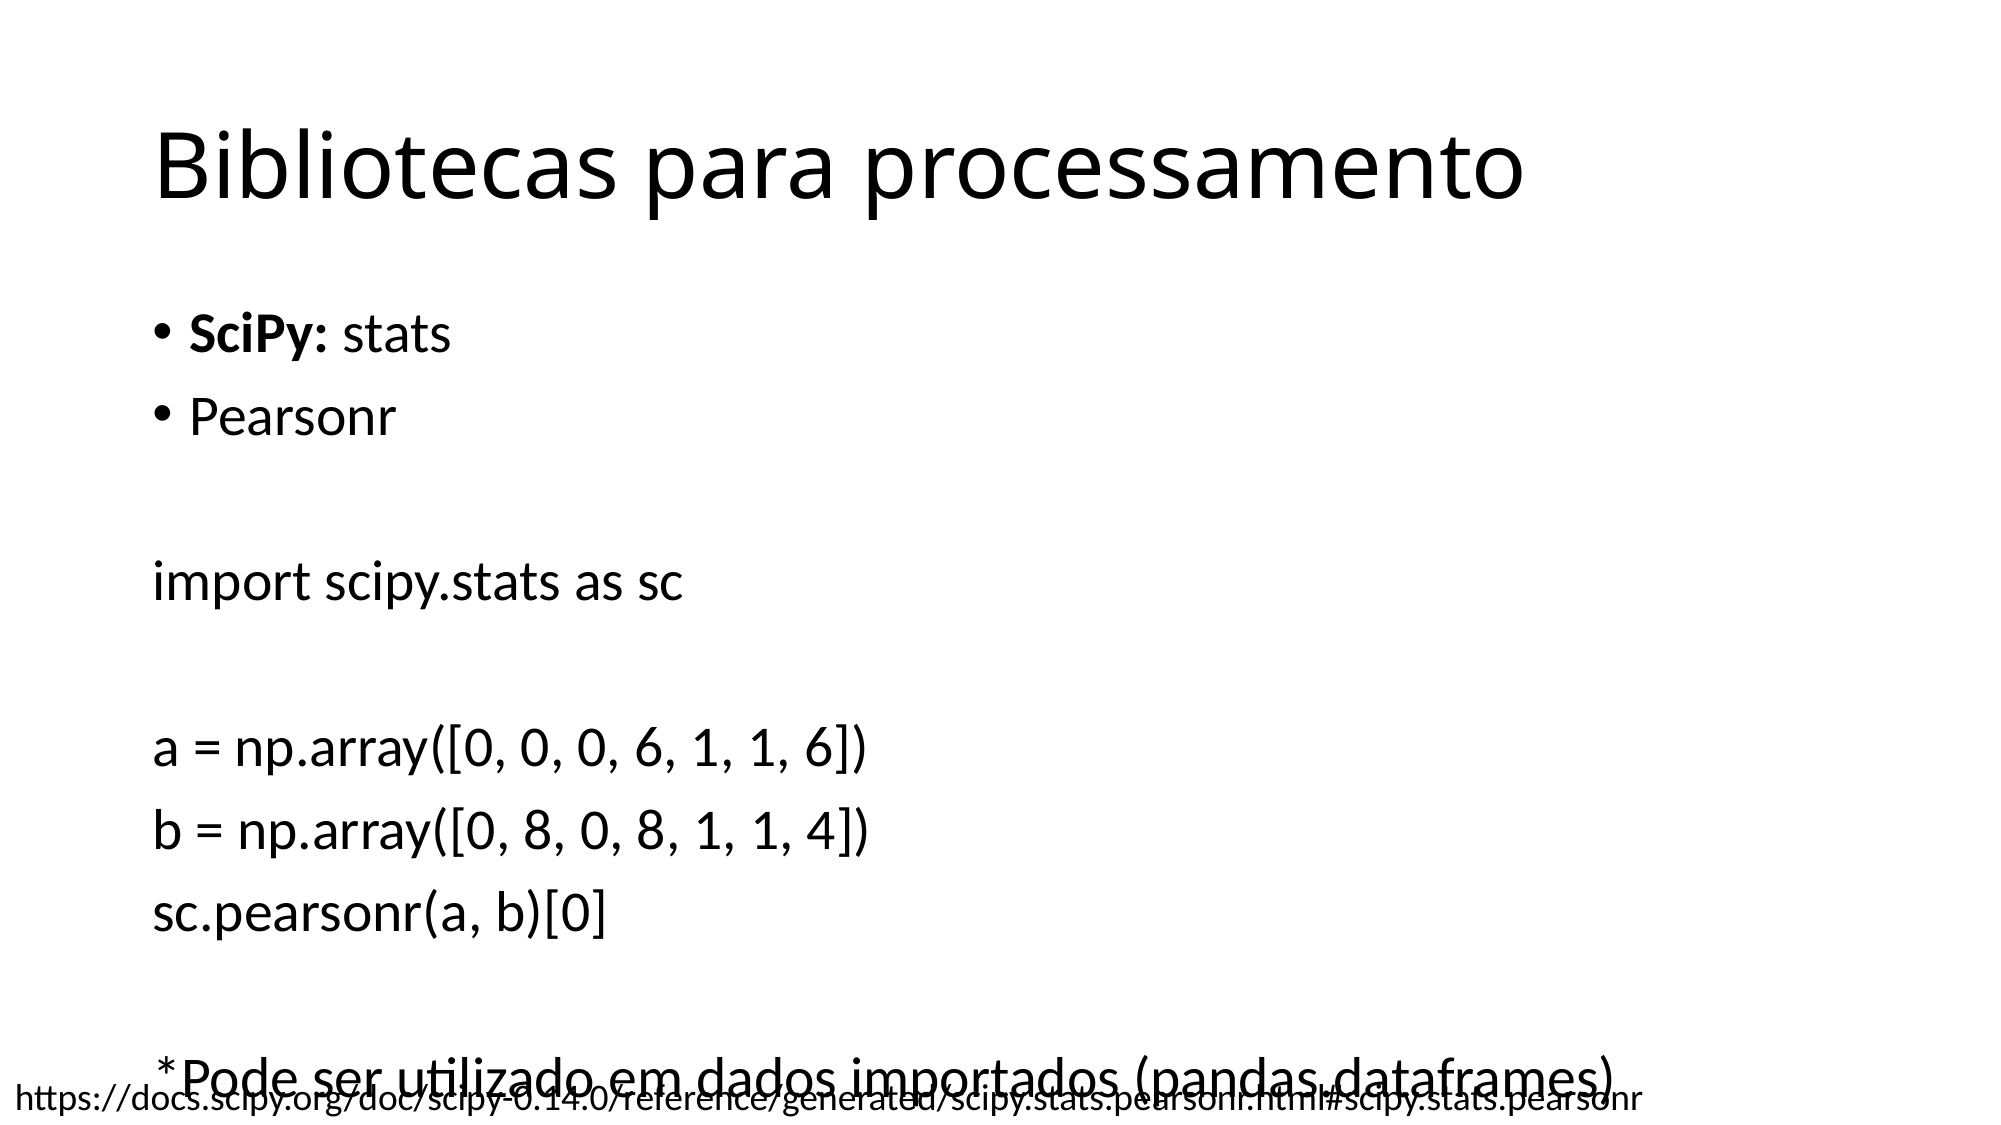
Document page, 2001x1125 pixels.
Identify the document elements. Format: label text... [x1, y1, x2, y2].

text_box https://docs.scipy.org/doc/scipy-0.14.0/reference/generated/scipy.stats.pearsonr.html#scipy.stats.pearsonr [0, 1065, 1836, 1125]
list SciPy: stats Pearsonr import scipy.stats as sc a = np.array([0, 0, 0, 6, 1, 1, 6]) b = np.array([0, 8, 0, 8, 1, 1, 4]) sc.pearsonr(a, b)[0] *Pode ser utilizado em dados importados (pandas.dataframes) [137, 295, 1863, 1125]
title Bibliotecas para processamento [137, 59, 1896, 278]
